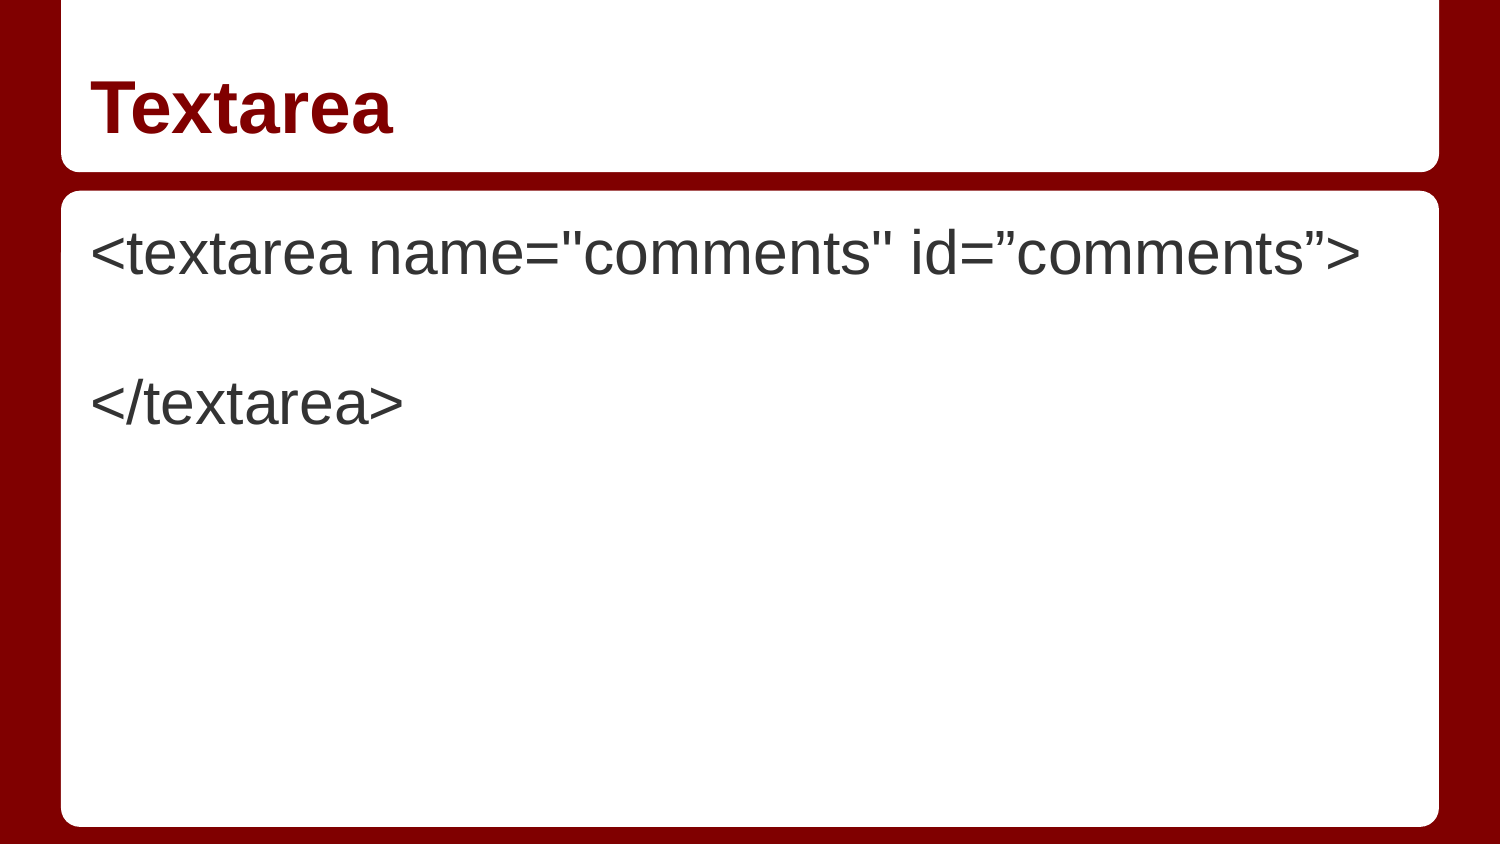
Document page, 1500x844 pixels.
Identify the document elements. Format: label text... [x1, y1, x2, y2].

list <textarea name="comments" id=”comments”> </textarea> [75, 196, 1425, 808]
title Textarea [75, 22, 1425, 164]
